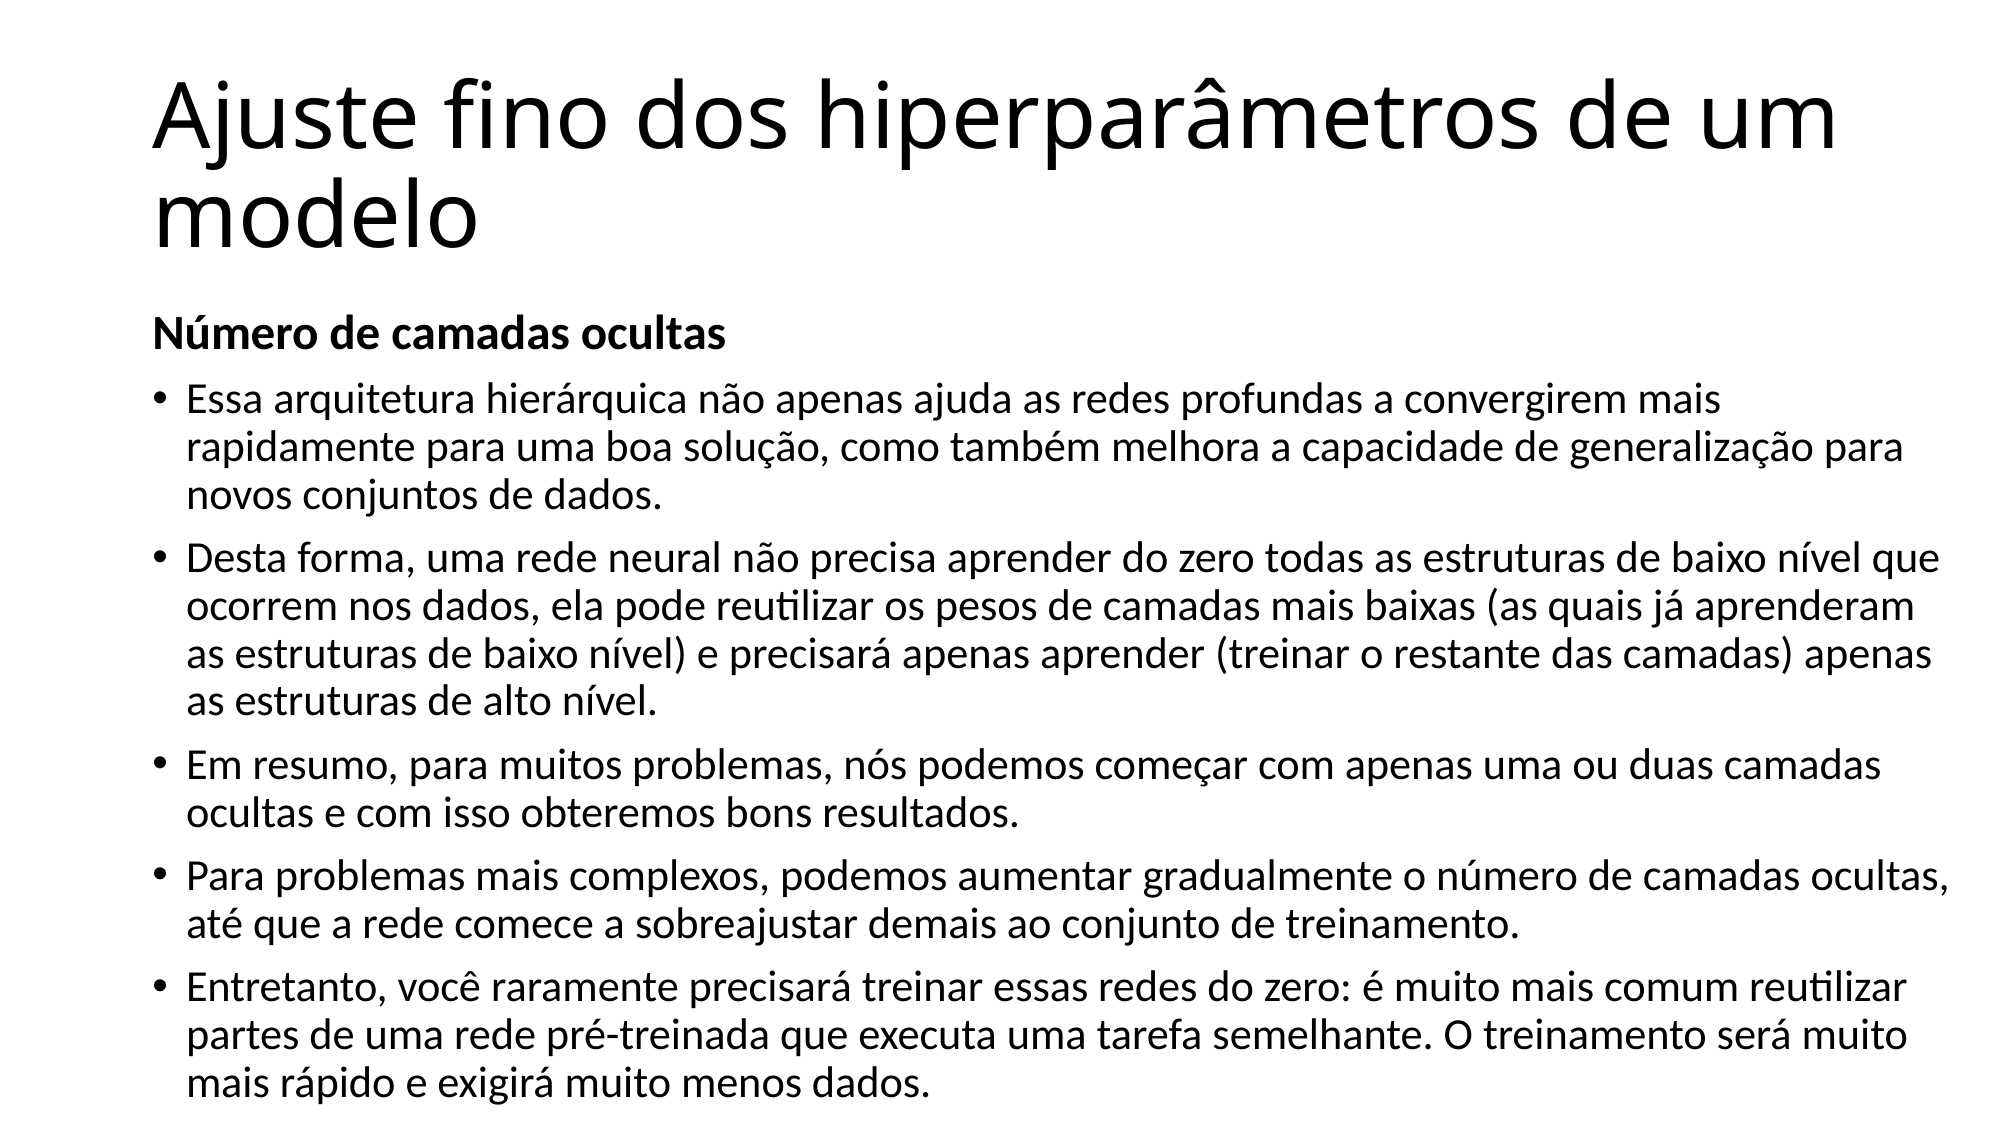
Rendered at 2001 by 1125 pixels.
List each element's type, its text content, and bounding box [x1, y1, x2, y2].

list Número de camadas ocultas Essa arquitetura hierárquica não apenas ajuda as redes profundas a convergirem mais rapidamente para uma boa solução, como também melhora a capacidade de generalização para novos conjuntos de dados. Desta forma, uma rede neural não precisa aprender do zero todas as estruturas de baixo nível que ocorrem nos dados, ela pode reutilizar os pesos de camadas mais baixas (as quais já aprenderam as estruturas de baixo nível) e precisará apenas aprender (treinar o restante das camadas) apenas as estruturas de alto nível. Em resumo, para muitos problemas, nós podemos começar com apenas uma ou duas camadas ocultas e com isso obteremos bons resultados. Para problemas mais complexos, podemos aumentar gradualmente o número de camadas ocultas, até que a rede comece a sobreajustar demais ao conjunto de treinamento. Entretanto, você raramente precisará treinar essas redes do zero: é muito mais comum reutilizar partes de uma rede pré-treinada que executa uma tarefa semelhante. O treinamento será muito mais rápido e exigirá muito menos dados. [137, 299, 1974, 1125]
title Ajuste fino dos hiperparâmetros de um modelo [137, 59, 1932, 278]
